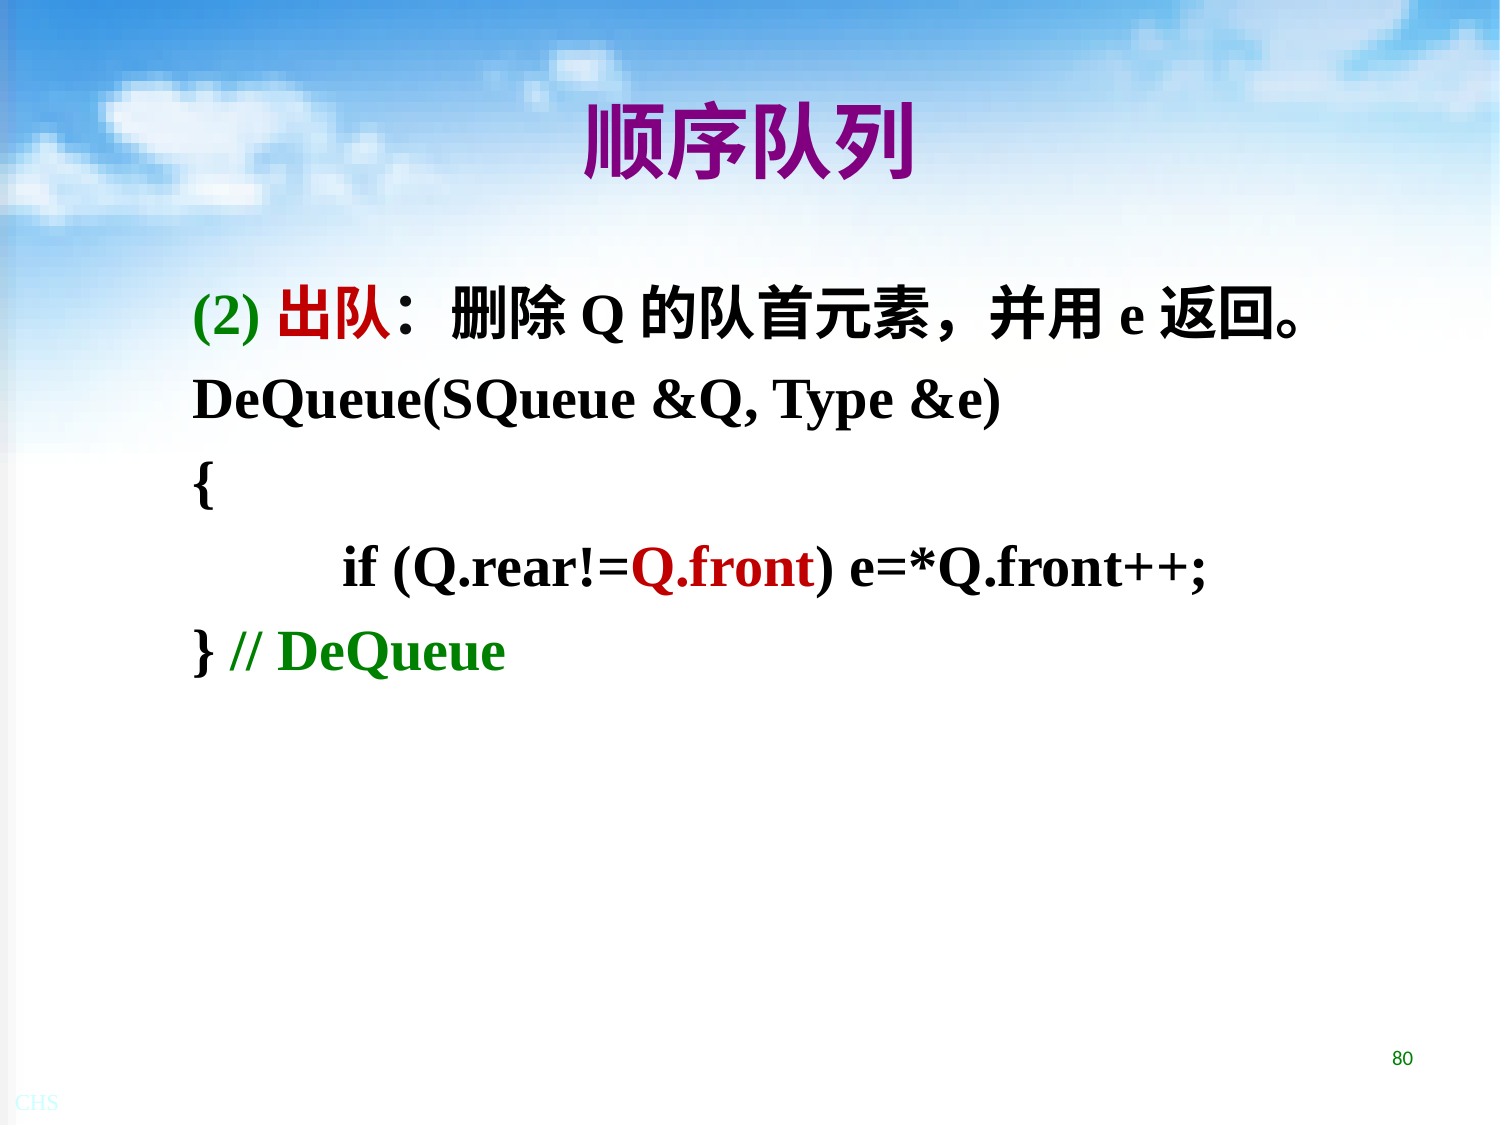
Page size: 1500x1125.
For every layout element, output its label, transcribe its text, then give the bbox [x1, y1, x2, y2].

picture [0, 0, 1500, 1125]
title 顺序队列 [163, 37, 1337, 241]
slide_number 80 [1370, 1042, 1435, 1072]
list (2)出队：删除Q的队首元素，并用e返回。 DeQueue(SQueue &Q, Type &e) { if (Q.rear!=Q.front) e=*Q.front++; } // DeQueue [163, 262, 1337, 1006]
